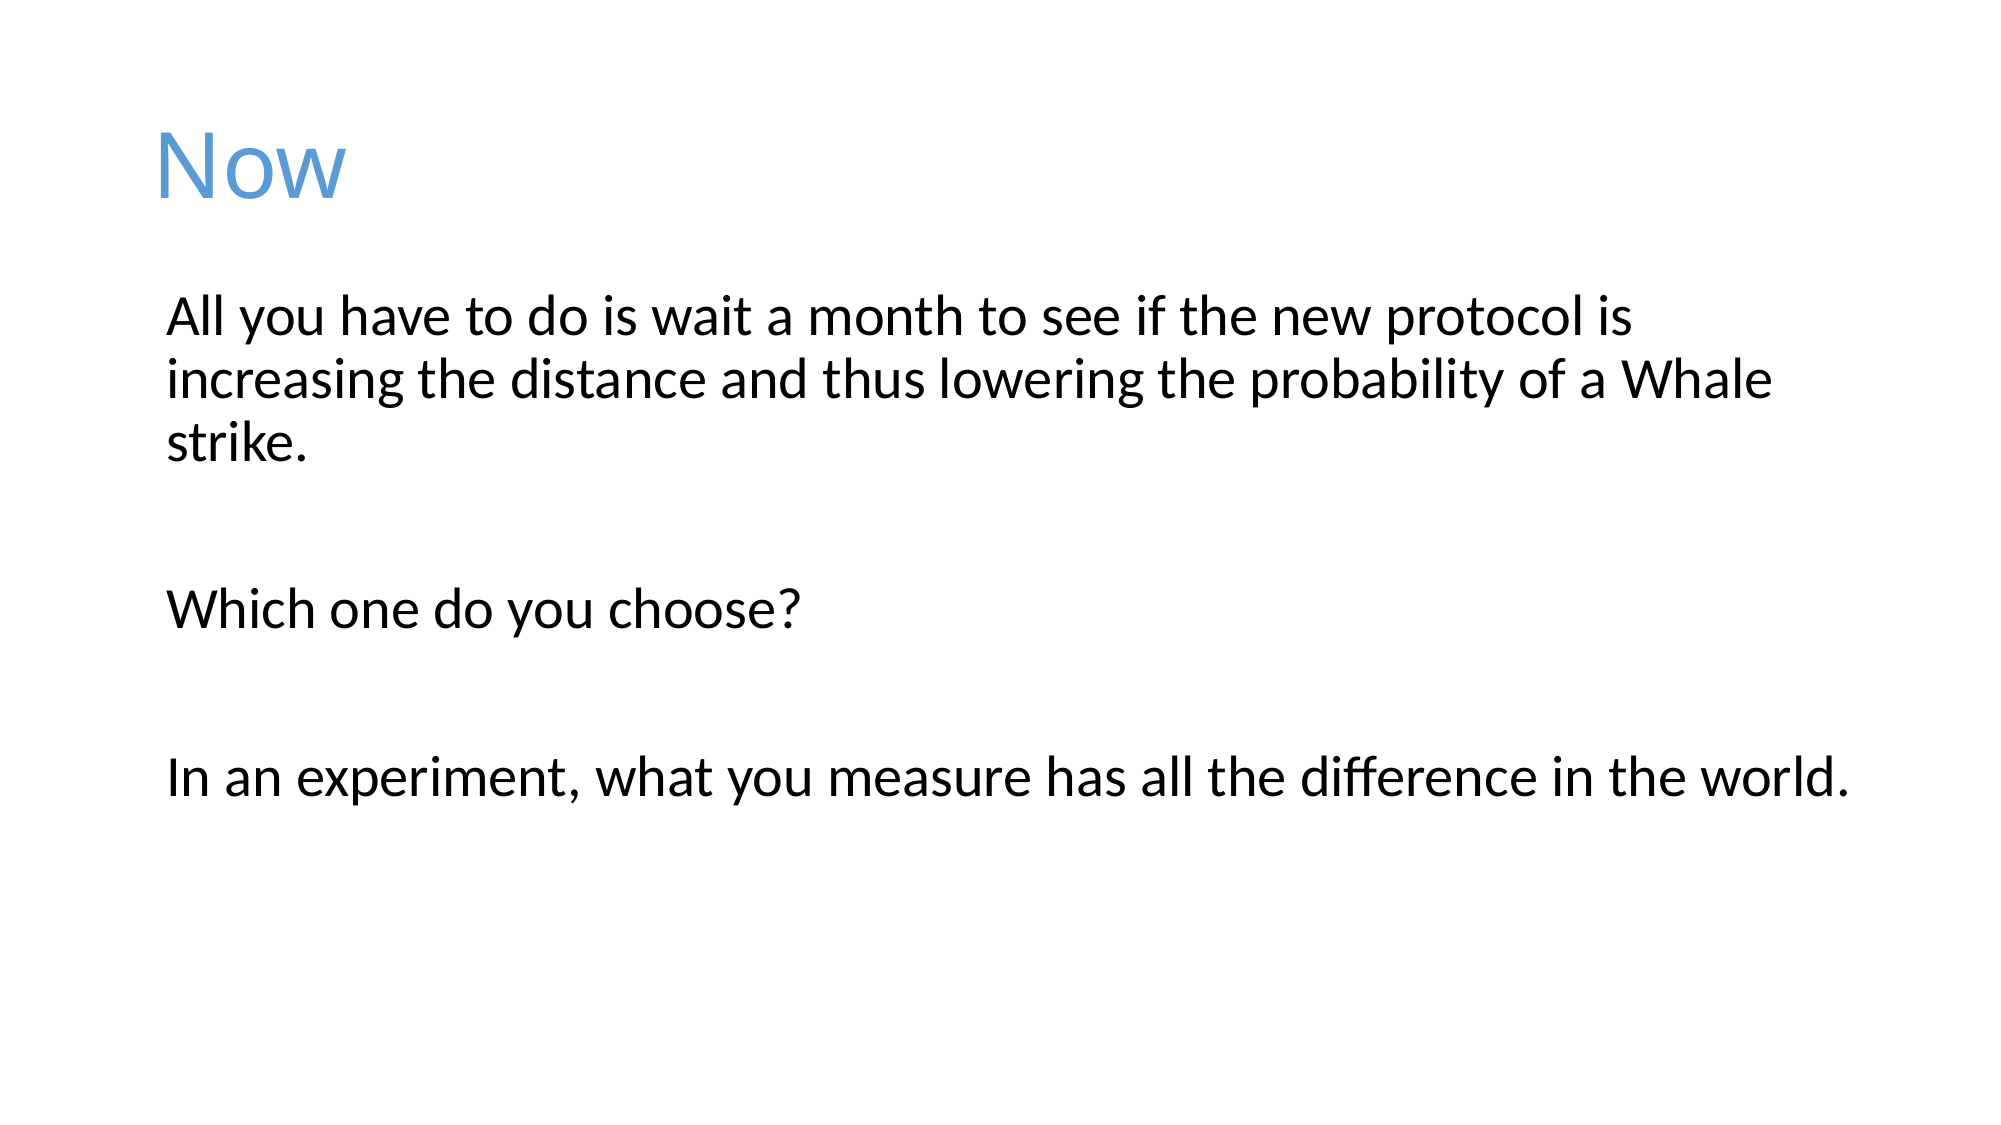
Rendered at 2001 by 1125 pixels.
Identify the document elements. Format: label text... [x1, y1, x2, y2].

list All you have to do is wait a month to see if the new protocol is increasing the distance and thus lowering the probability of a Whale strike. Which one do you choose? In an experiment, what you measure has all the difference in the world. [151, 277, 1877, 992]
title Now [137, 59, 1863, 278]
